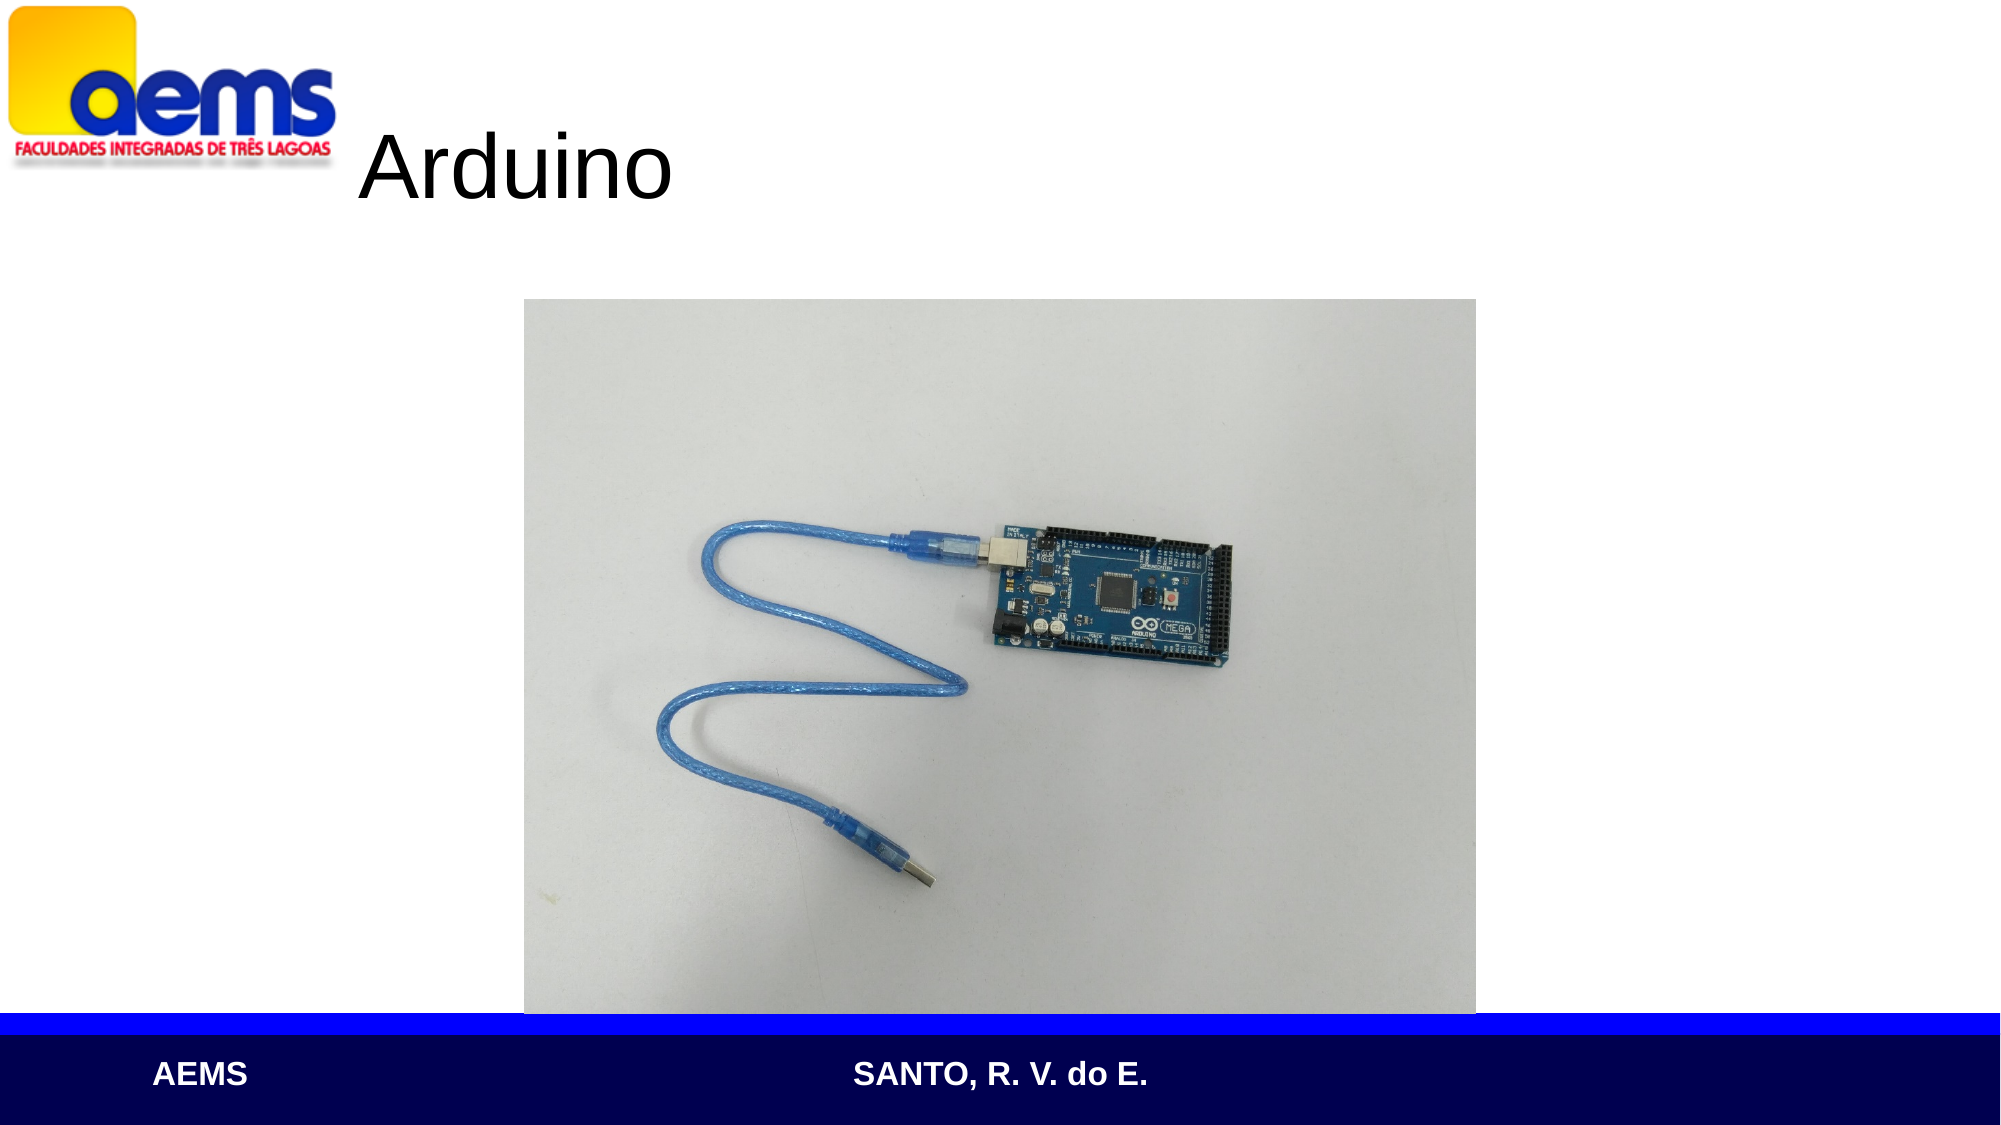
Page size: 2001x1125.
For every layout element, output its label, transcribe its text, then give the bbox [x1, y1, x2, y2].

picture [524, 299, 1476, 1014]
title Arduino [343, 59, 1863, 278]
picture [0, 0, 344, 179]
